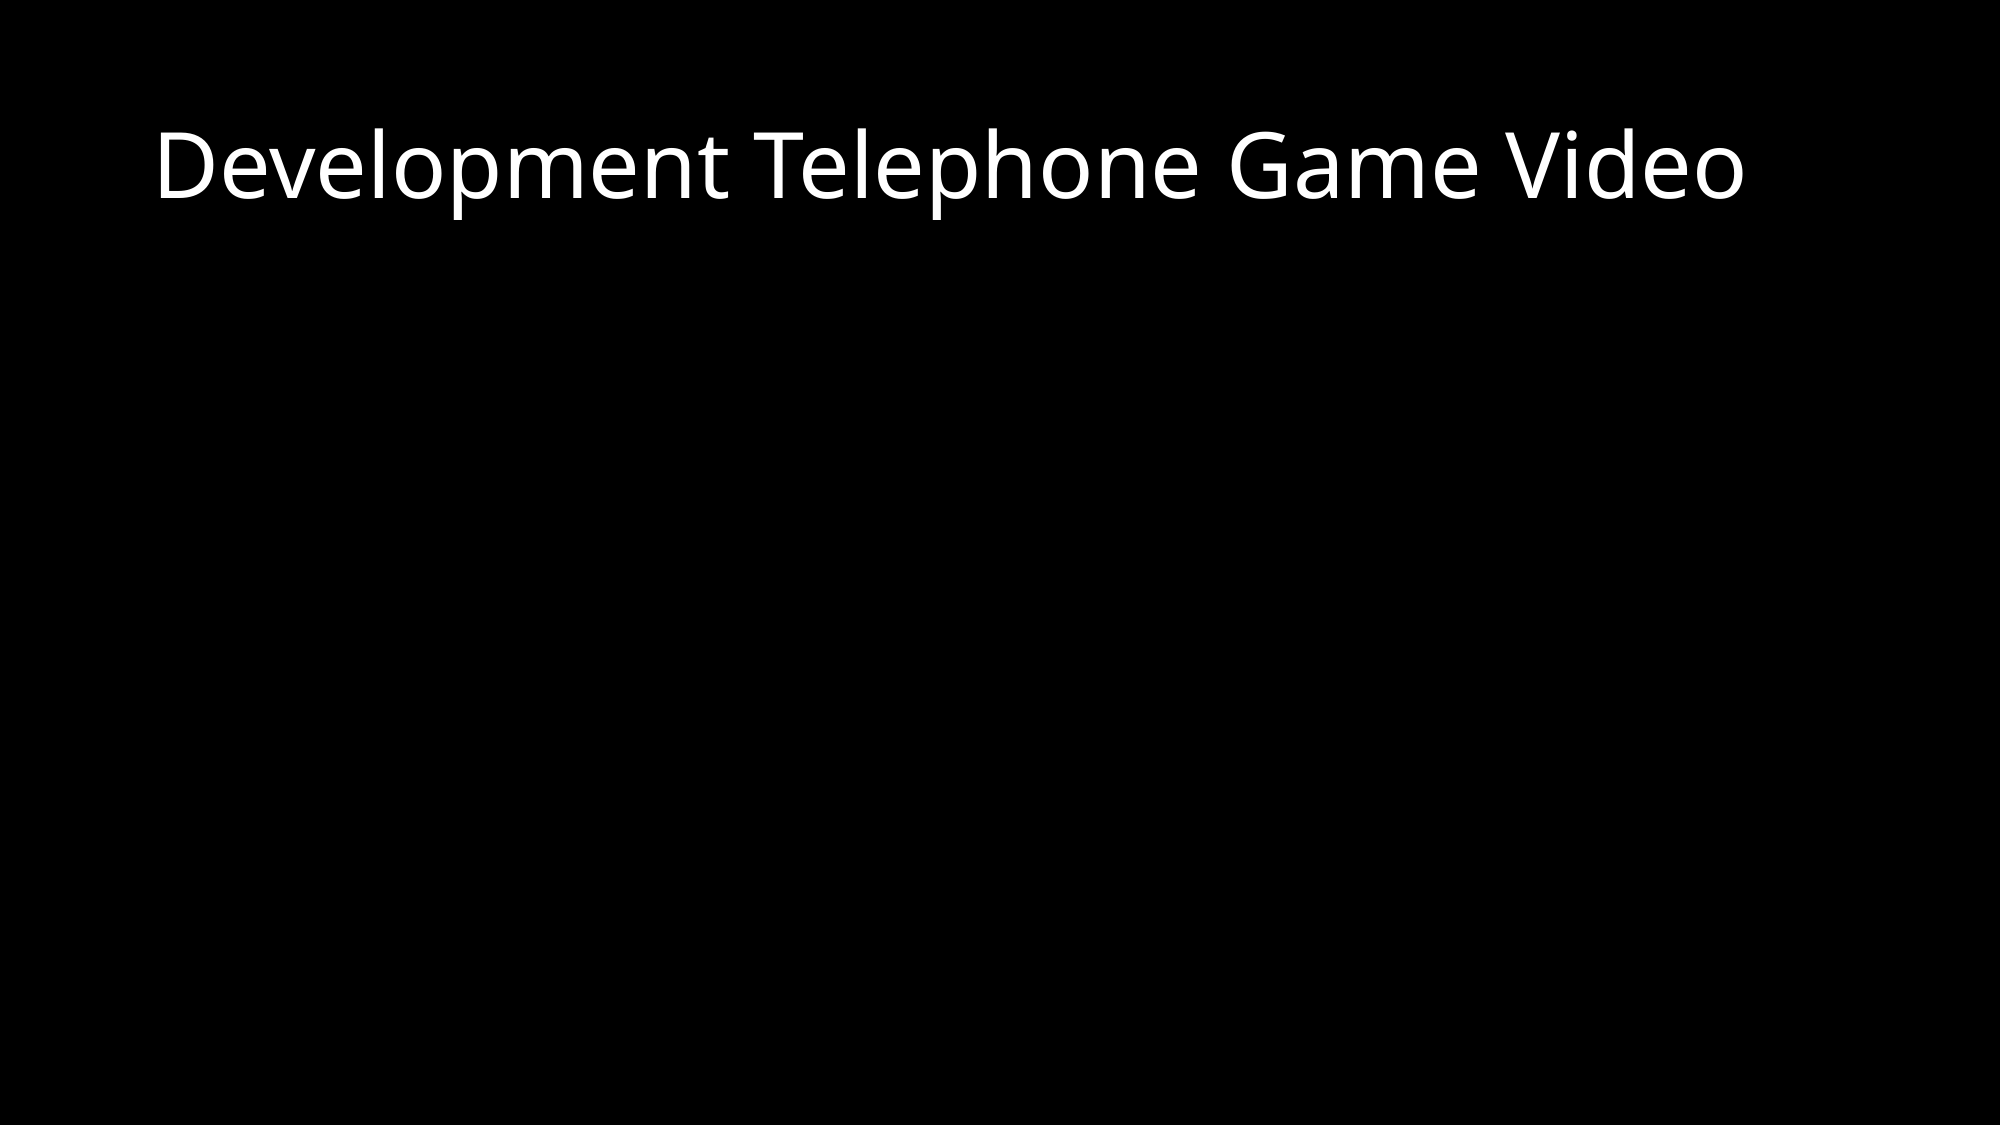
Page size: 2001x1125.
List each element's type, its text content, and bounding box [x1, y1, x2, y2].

title Development Telephone Game Video [137, 59, 1863, 278]
